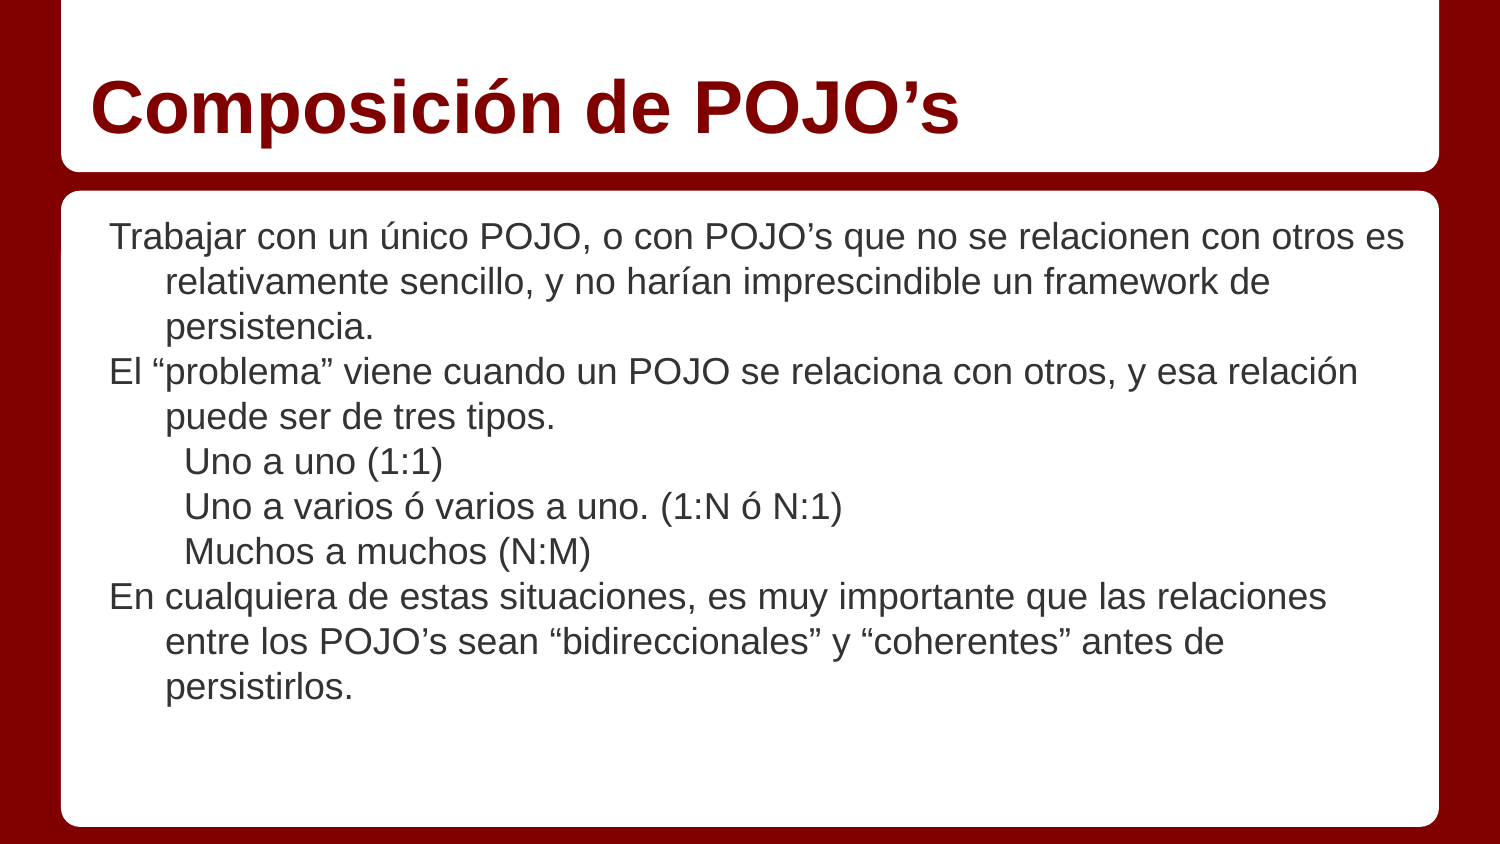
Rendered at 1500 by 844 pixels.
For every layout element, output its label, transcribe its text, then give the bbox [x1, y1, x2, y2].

title Composición de POJO’s [75, 22, 1425, 164]
list Trabajar con un único POJO, o con POJO’s que no se relacionen con otros es relativamente sencillo, y no harían imprescindible un framework de persistencia. El “problema” viene cuando un POJO se relaciona con otros, y esa relación puede ser de tres tipos. Uno a uno (1:1) Uno a varios ó varios a uno. (1:N ó N:1) Muchos a muchos (N:M) En cualquiera de estas situaciones, es muy importante que las relaciones entre los POJO’s sean “bidireccionales” y “coherentes” antes de persistirlos. [75, 196, 1425, 808]
